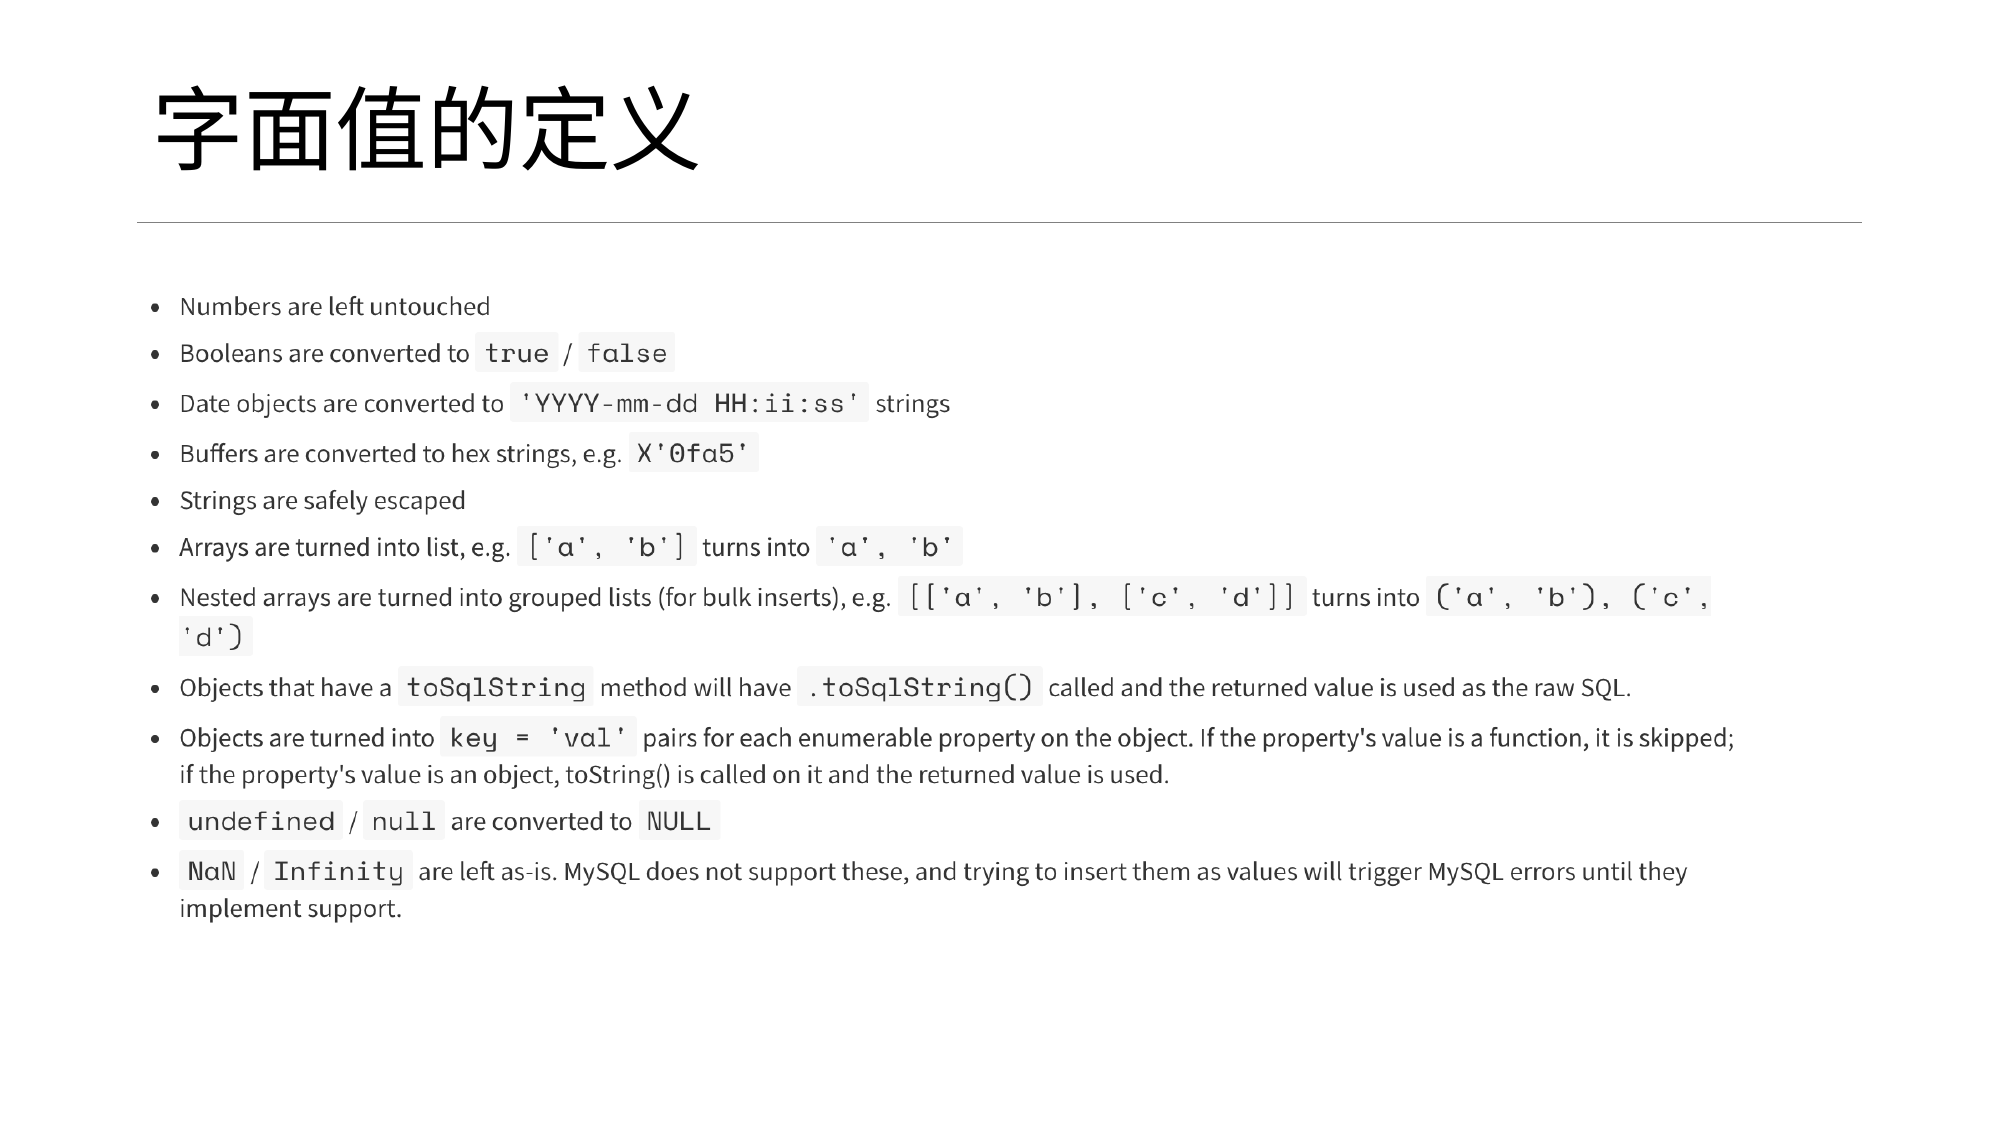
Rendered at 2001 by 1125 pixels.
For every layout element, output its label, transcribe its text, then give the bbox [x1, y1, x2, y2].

title 字面值的定义 [137, 44, 1863, 223]
picture [137, 278, 1751, 945]
